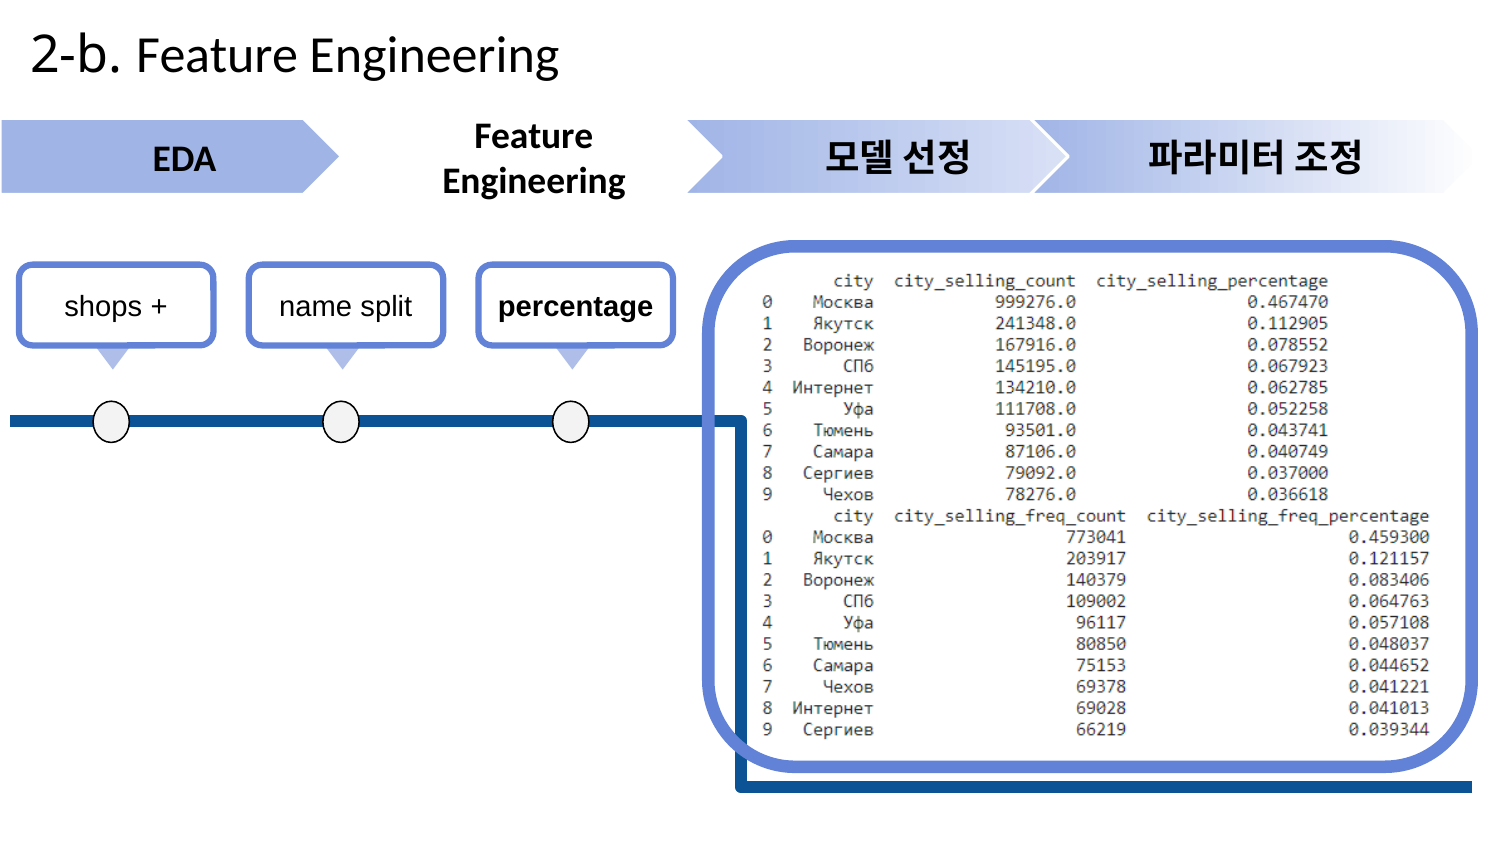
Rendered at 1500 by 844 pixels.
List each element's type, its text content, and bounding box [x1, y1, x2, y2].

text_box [478, 264, 674, 443]
title 2-b. Feature Engineering [18, 13, 1051, 90]
text_box [708, 246, 1472, 420]
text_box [0, 118, 1483, 195]
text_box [248, 264, 444, 443]
picture [758, 264, 1437, 744]
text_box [18, 264, 214, 443]
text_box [9, 420, 1472, 788]
